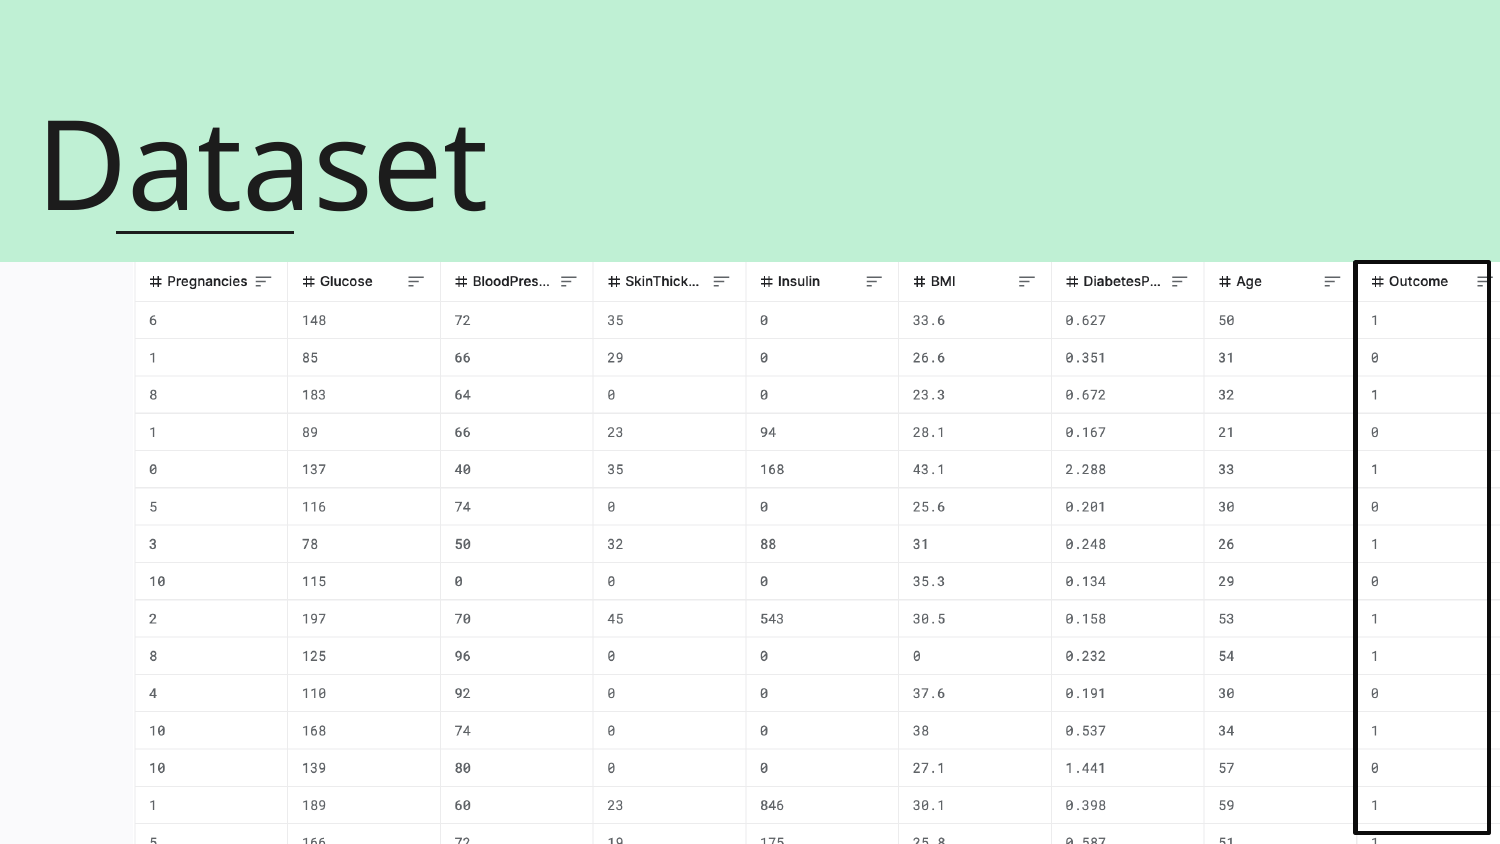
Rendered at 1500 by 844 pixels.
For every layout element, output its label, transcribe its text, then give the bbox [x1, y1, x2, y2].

picture [133, 262, 1500, 844]
title Dataset [12, 88, 505, 233]
